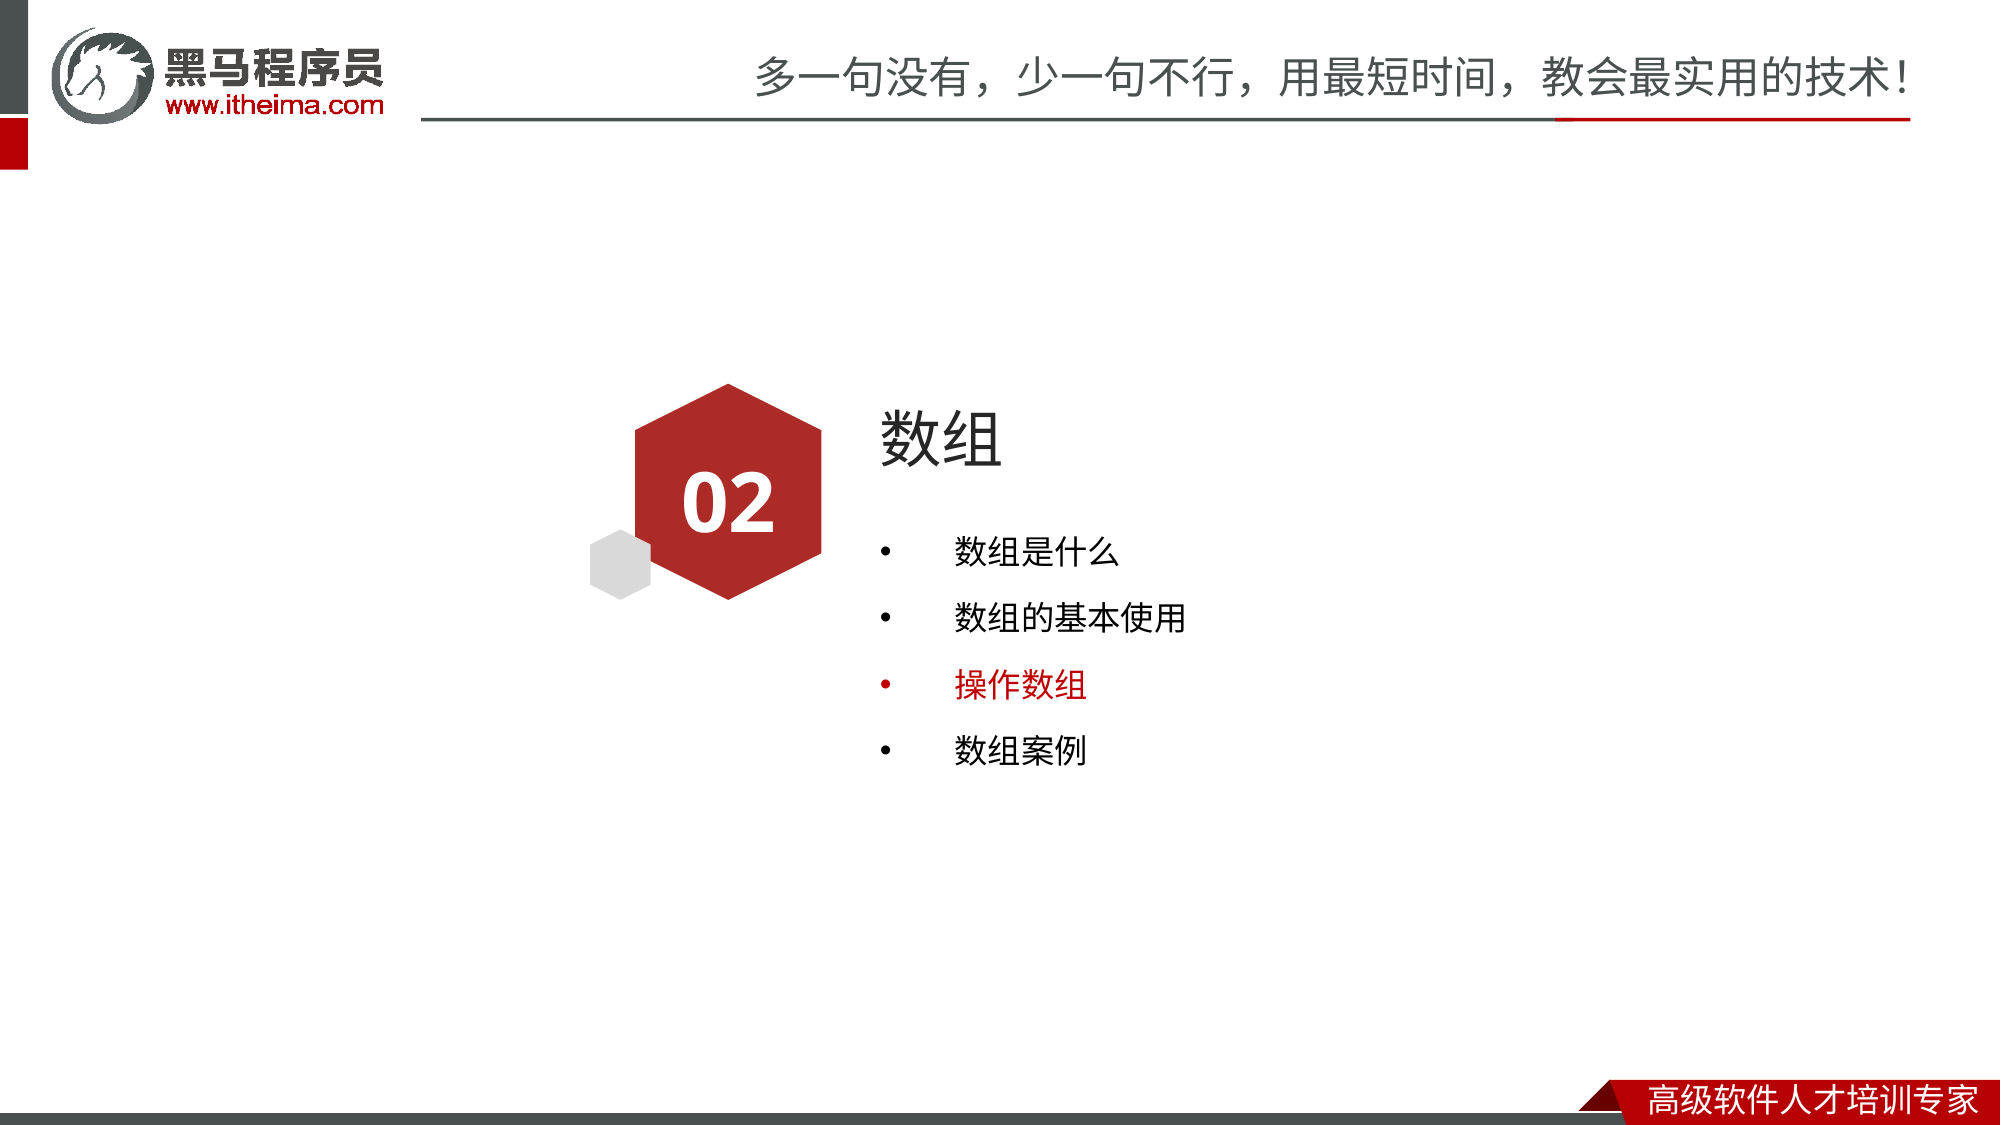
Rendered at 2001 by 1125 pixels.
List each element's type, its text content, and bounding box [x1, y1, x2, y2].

title 数组 [864, 393, 1969, 484]
list 数组是什么 数组的基本使用 操作数组 数组案例 [864, 503, 1762, 837]
list 02 [636, 404, 822, 594]
picture [50, 26, 384, 125]
